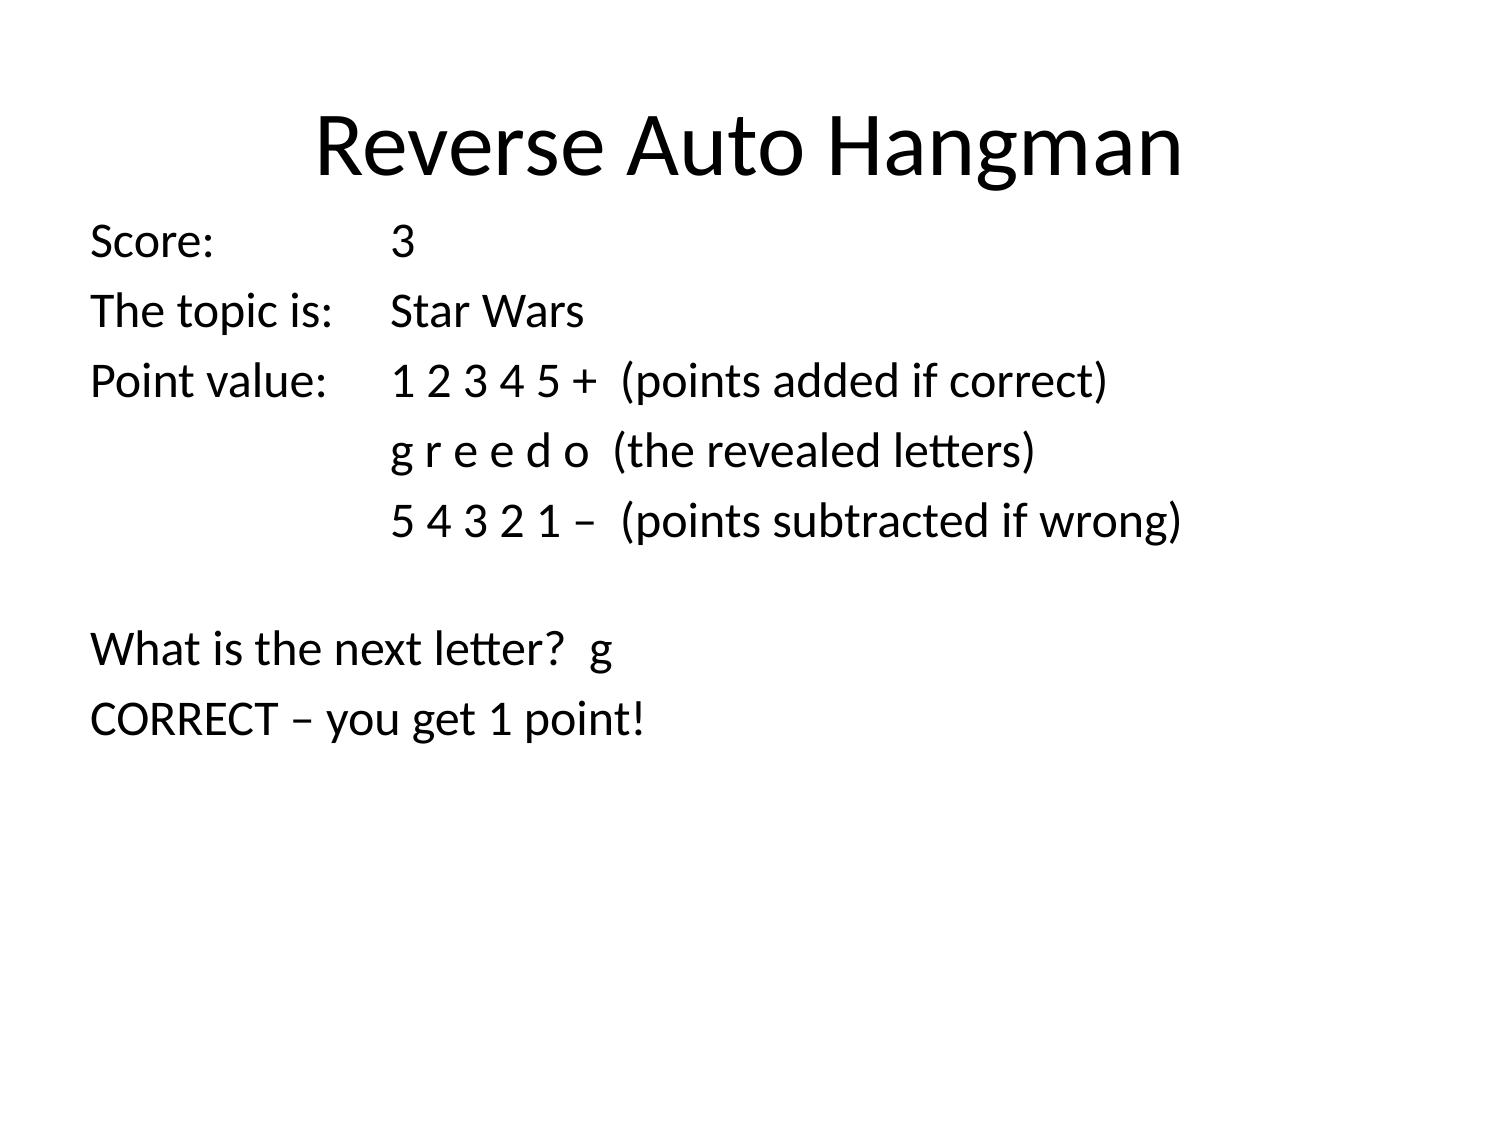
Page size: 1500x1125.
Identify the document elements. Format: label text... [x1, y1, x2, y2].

list Score: 3 The topic is: Star Wars Point value: 1 2 3 4 5 + (points added if correct) g r e e d o (the revealed letters) 5 4 3 2 1 – (points subtracted if wrong) What is the next letter? g CORRECT – you get 1 point! [75, 200, 1425, 1050]
title Reverse Auto Hangman [75, 45, 1425, 200]
